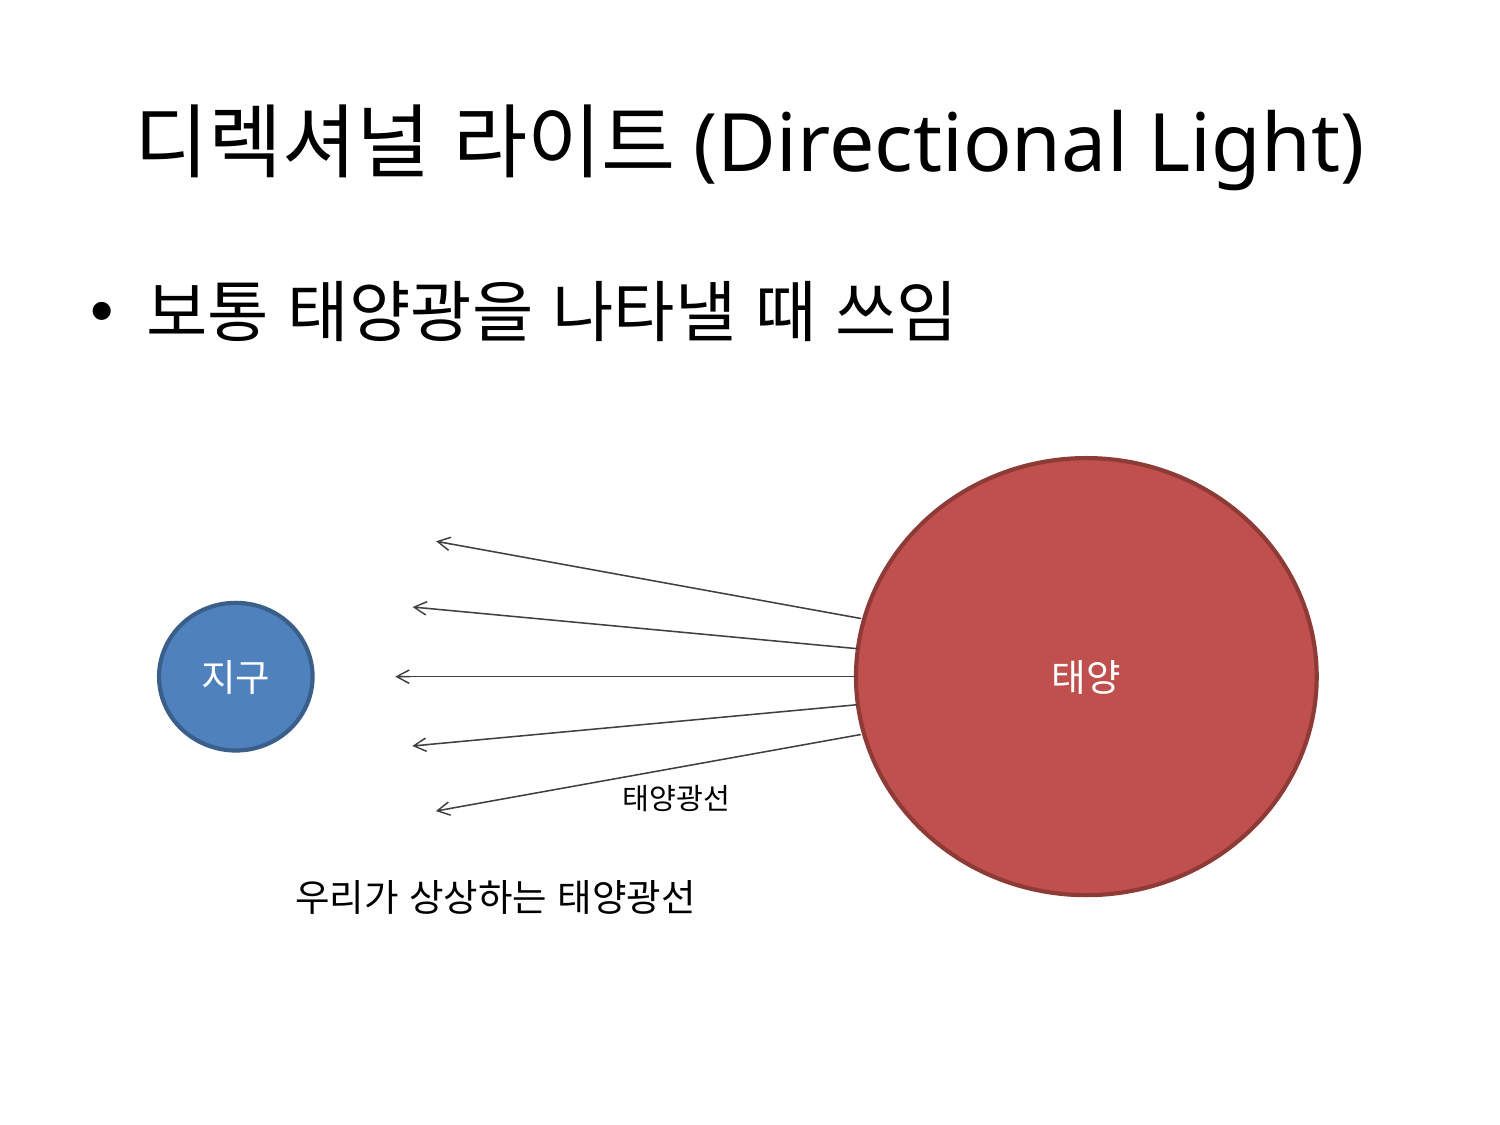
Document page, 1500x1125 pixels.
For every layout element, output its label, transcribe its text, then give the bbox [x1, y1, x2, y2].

text_box 우리가 상상하는 태양광선 [170, 904, 821, 926]
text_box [158, 457, 1317, 896]
title 디렉셔널 라이트(Directional Light) [75, 45, 1425, 233]
list 보통 태양광을 나타낼 때 쓰임 [75, 262, 1425, 1005]
